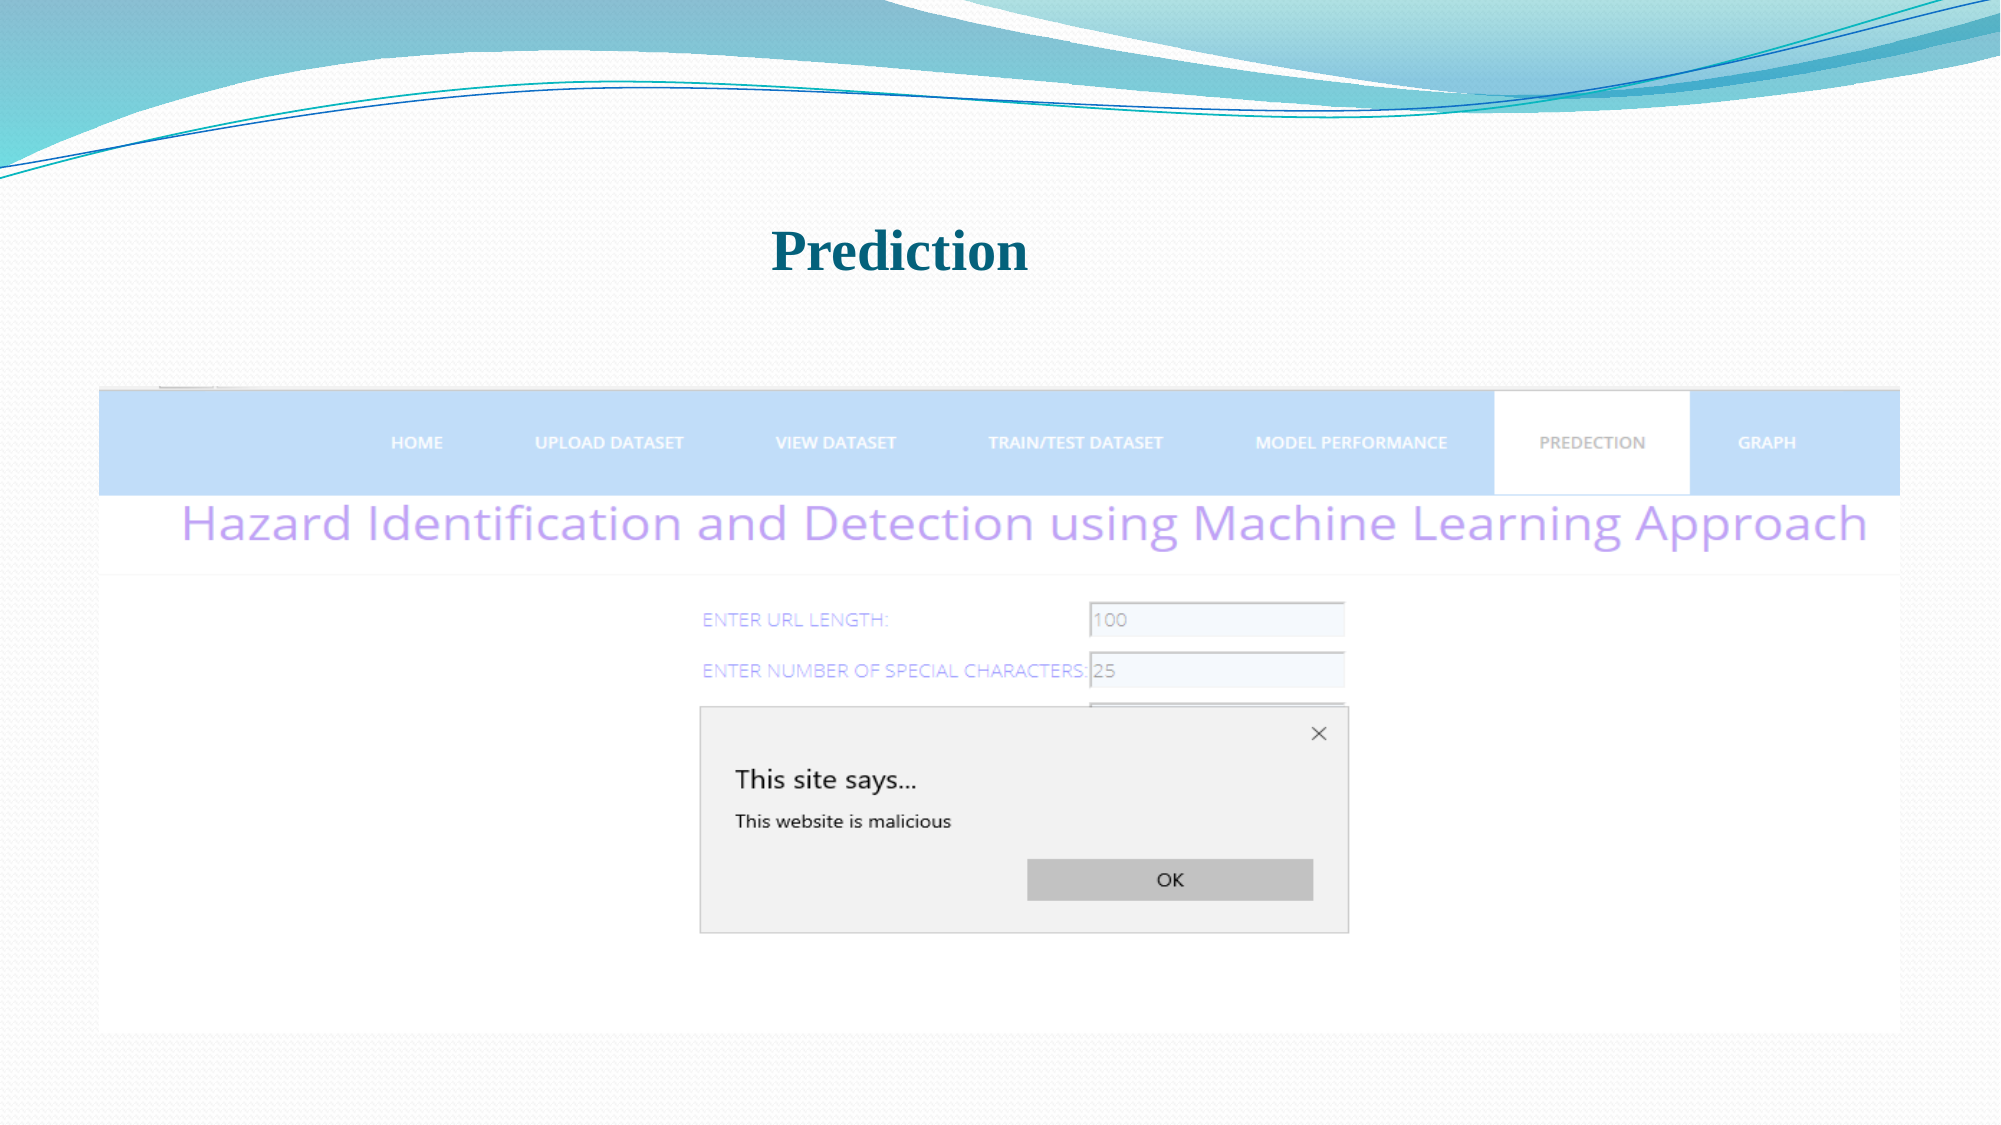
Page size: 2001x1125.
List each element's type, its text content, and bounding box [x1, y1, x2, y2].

title Prediction [771, 94, 2000, 282]
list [99, 386, 1901, 1034]
